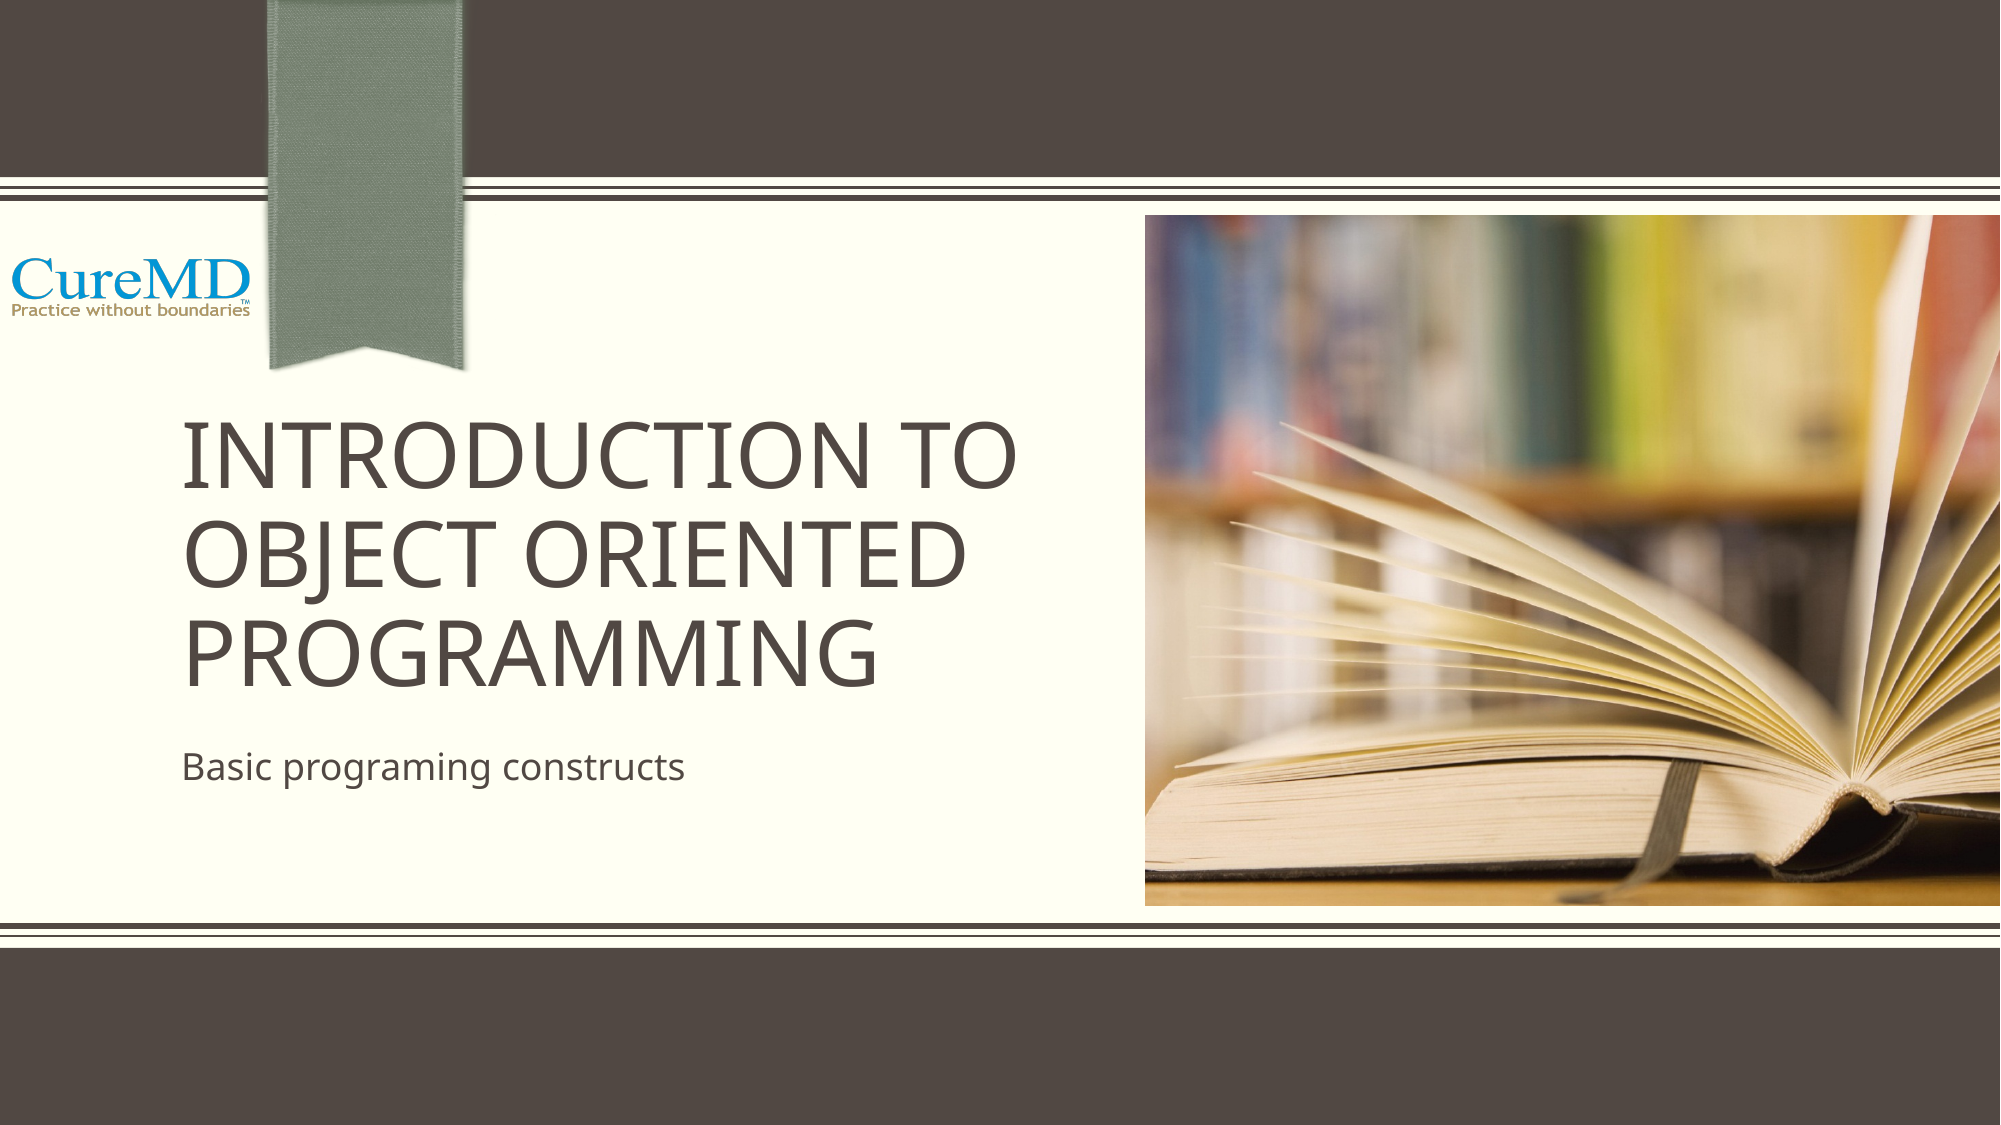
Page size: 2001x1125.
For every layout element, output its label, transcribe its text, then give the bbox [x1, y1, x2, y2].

picture [1145, 214, 2000, 906]
picture [12, 258, 250, 316]
picture [12, 258, 28, 273]
picture [218, 262, 242, 296]
subtitle Basic programing constructs [181, 740, 1122, 897]
title Introduction to Object Oriented Programming [181, 376, 1122, 740]
